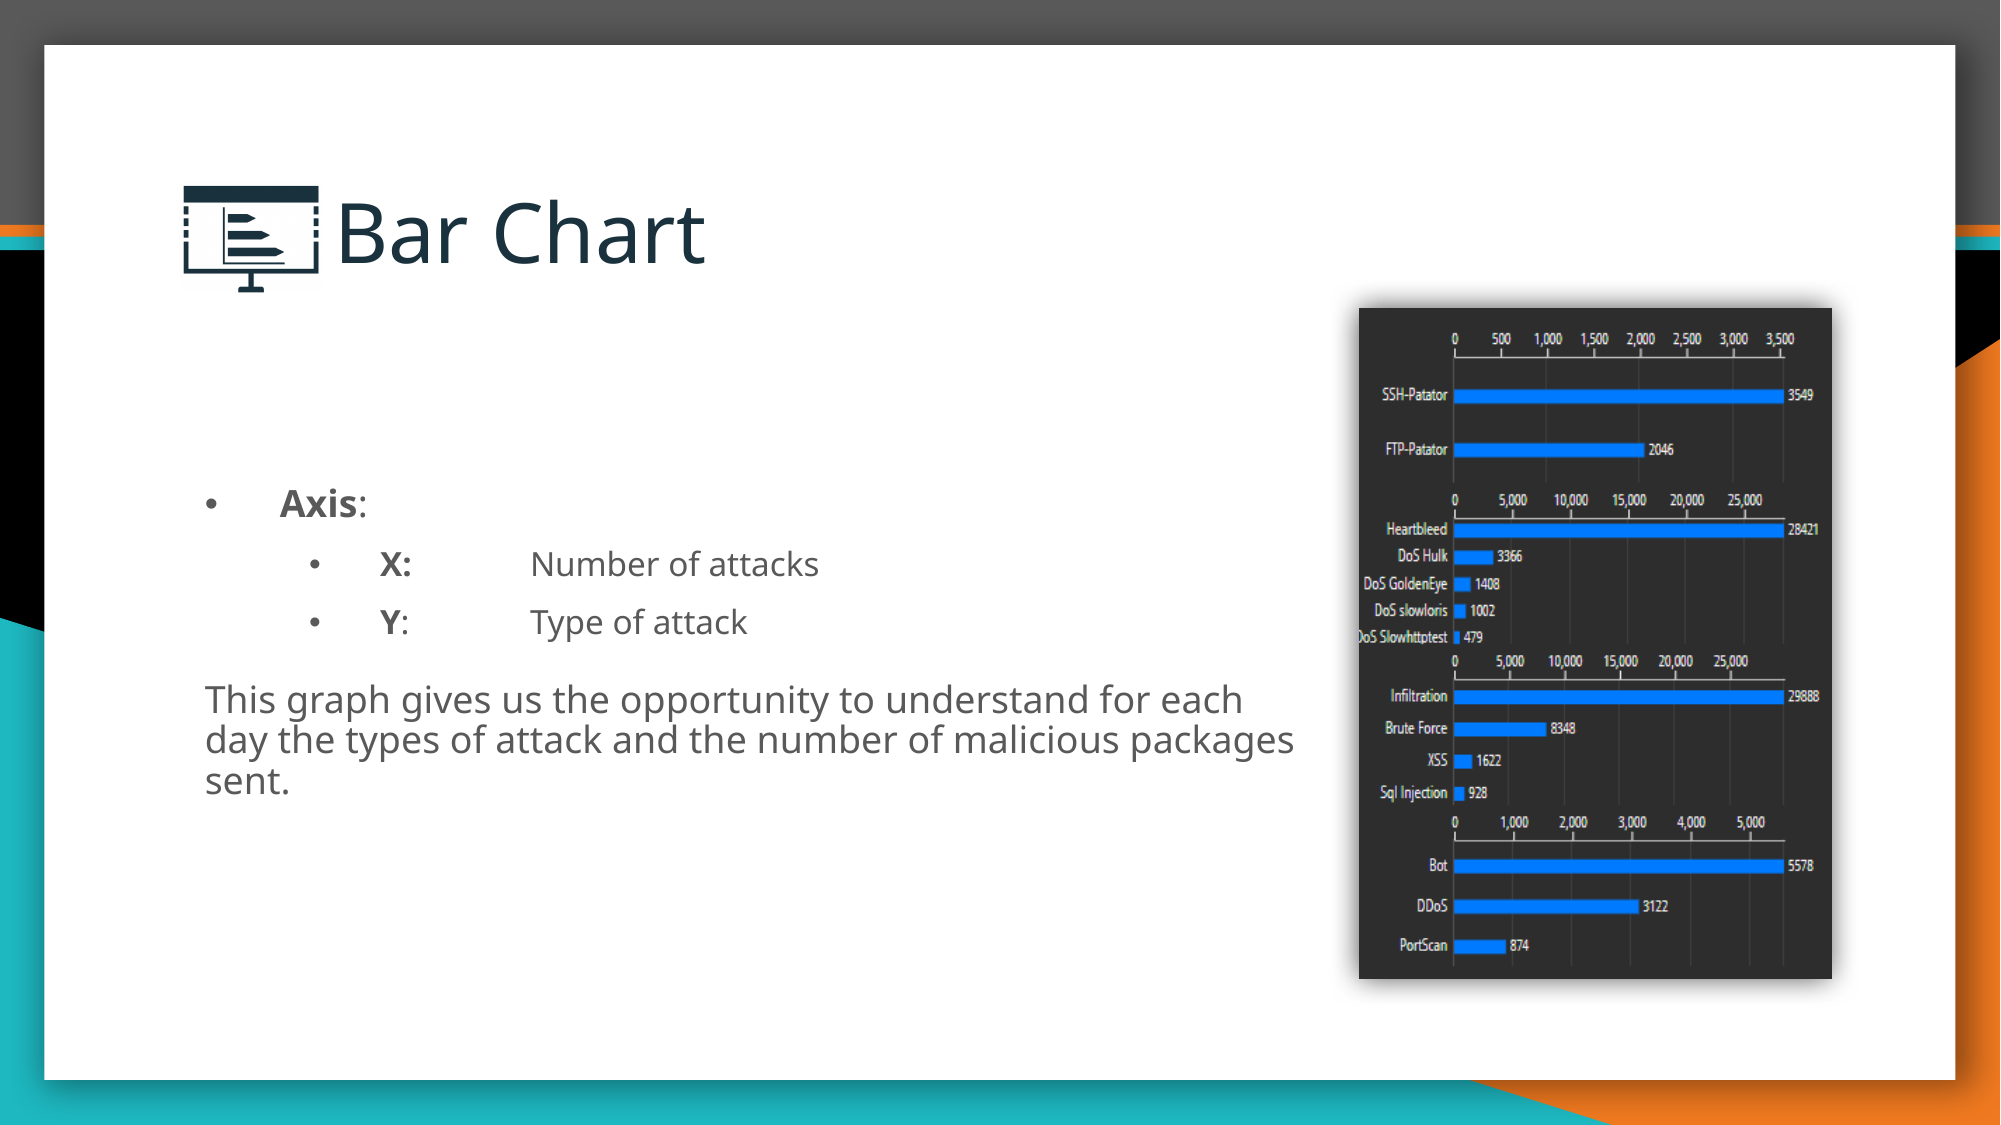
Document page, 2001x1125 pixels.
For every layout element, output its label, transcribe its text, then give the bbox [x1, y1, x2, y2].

list Axis: X: Number of attacks Y: Type of attack This graph gives us the opportunity to understand for each day the types of attack and the number of malicious packages sent. [168, 347, 1314, 940]
picture [178, 179, 324, 293]
title Bar Chart [327, 184, 1821, 287]
picture [1359, 308, 1832, 980]
